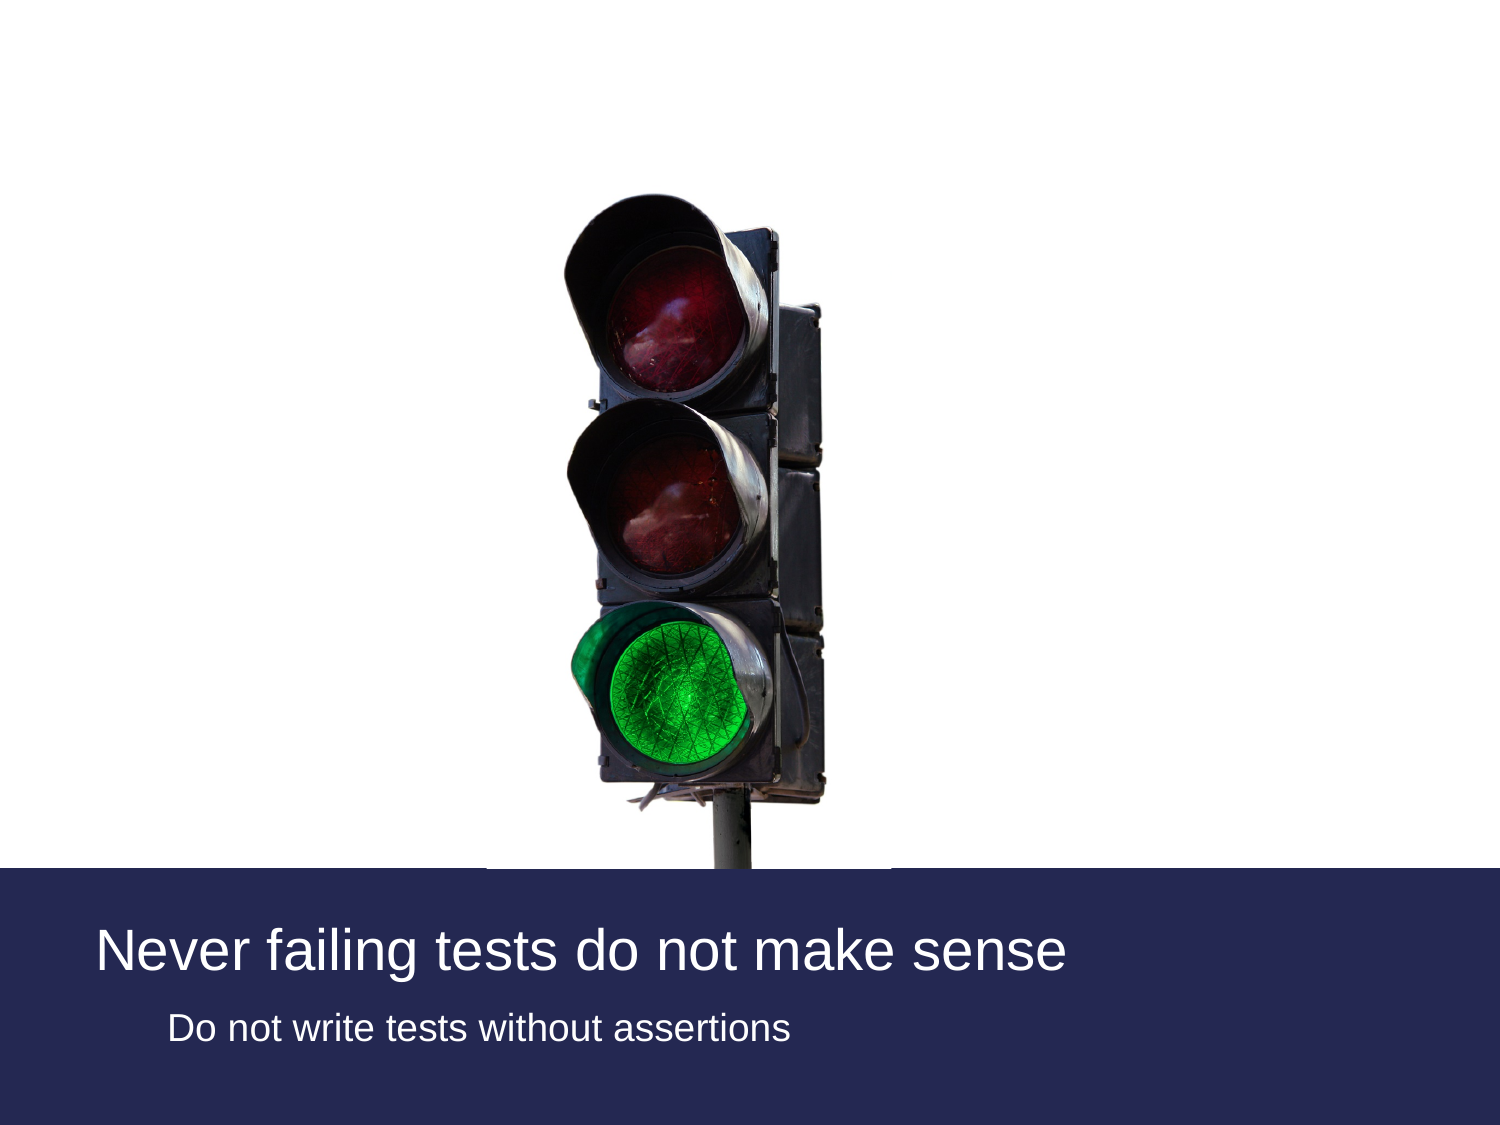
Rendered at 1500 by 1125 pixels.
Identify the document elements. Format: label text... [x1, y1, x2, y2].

picture [486, 159, 892, 869]
list Do not write tests without assertions [83, 969, 1219, 1057]
title Never failing tests do not make sense [79, 888, 1407, 990]
text_box [0, 0, 1500, 867]
